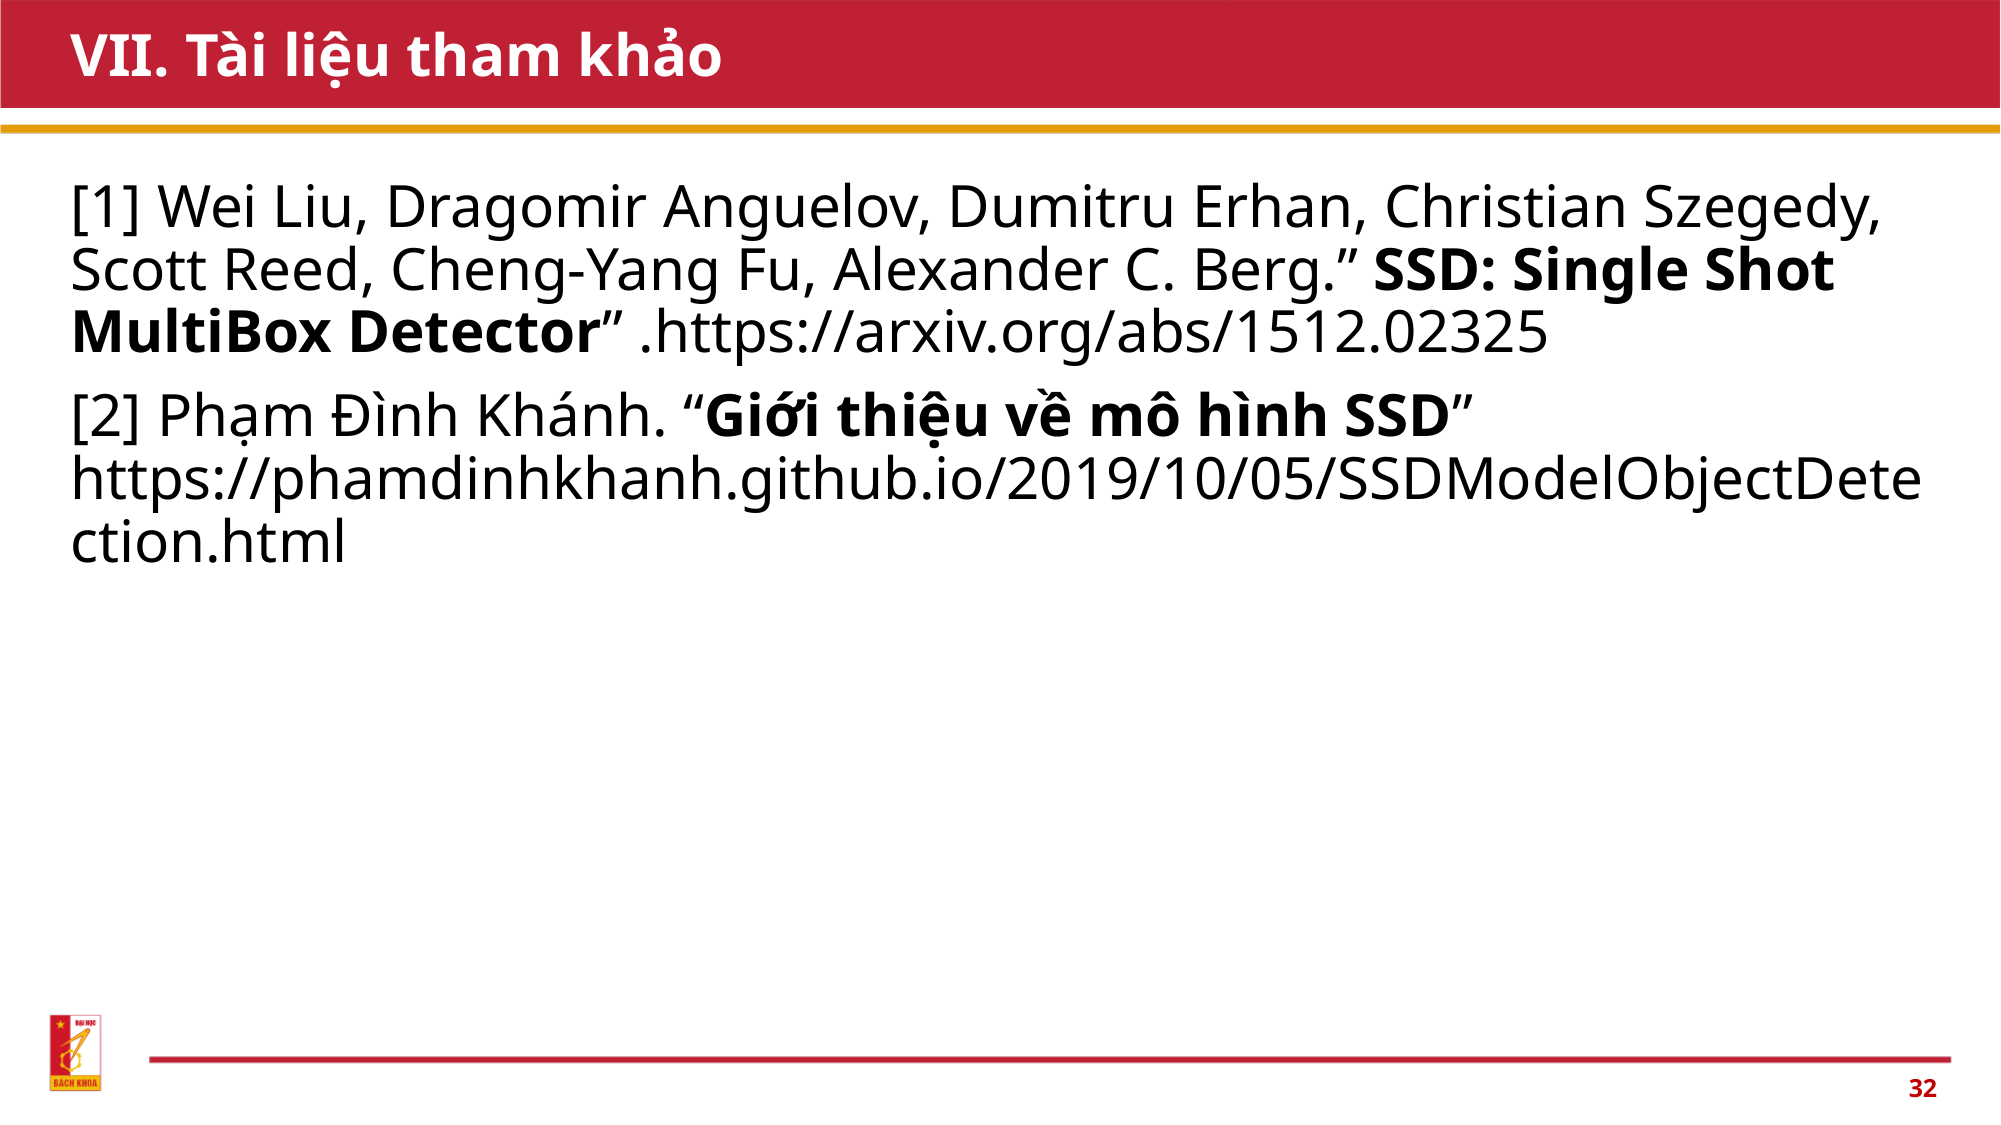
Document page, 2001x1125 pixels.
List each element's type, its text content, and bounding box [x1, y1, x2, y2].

list [1] Wei Liu, Dragomir Anguelov, Dumitru Erhan, Christian Szegedy, Scott Reed, Cheng-Yang Fu, Alexander C. Berg.” SSD: Single Shot MultiBox Detector” .https://arxiv.org/abs/1512.02325 [2] Phạm Đình Khánh. “Giới thiệu về mô hình SSD” https://phamdinhkhanh.github.io/2019/10/05/SSDModelObjectDetection.html [55, 169, 1945, 980]
slide_number 32 [1502, 1065, 1953, 1125]
title VII. Tài liệu tham khảo [55, 18, 1945, 90]
picture [0, 0, 2001, 1125]
